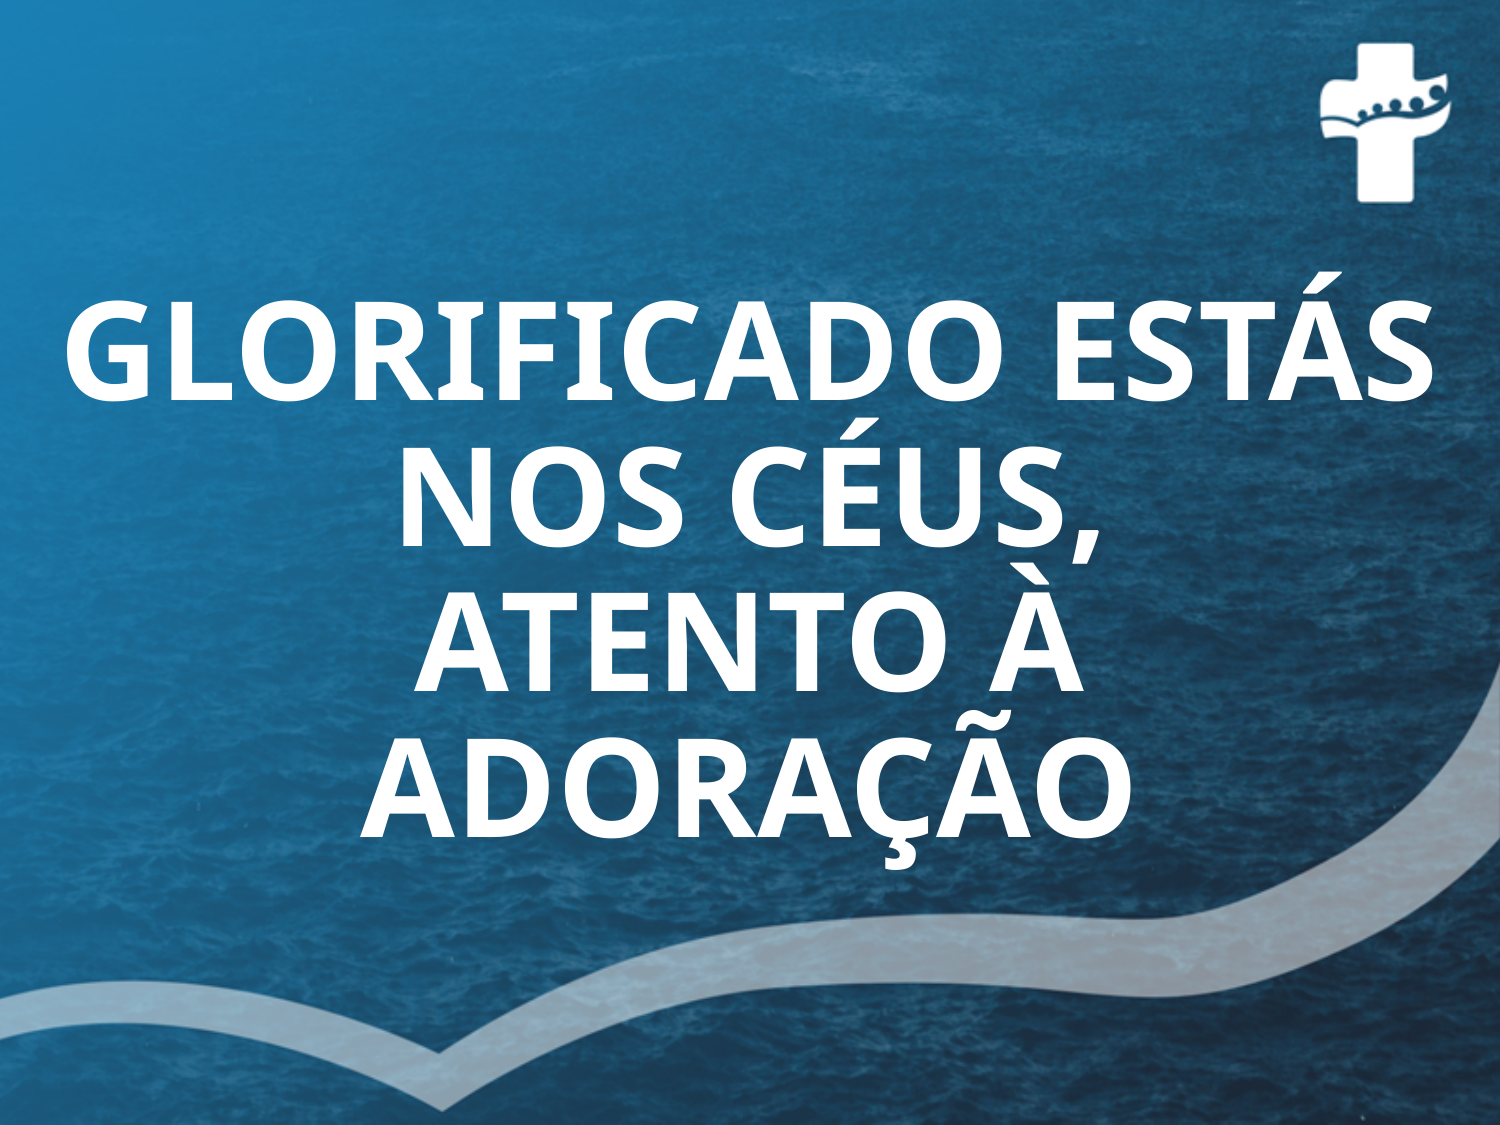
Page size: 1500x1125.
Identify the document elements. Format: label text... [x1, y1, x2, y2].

picture [0, 0, 1500, 479]
title GLORIFICADO ESTÁS NOS CÉUS, ATENTO À ADORAÇÃO [0, 479, 1500, 668]
picture [0, 668, 1500, 1125]
